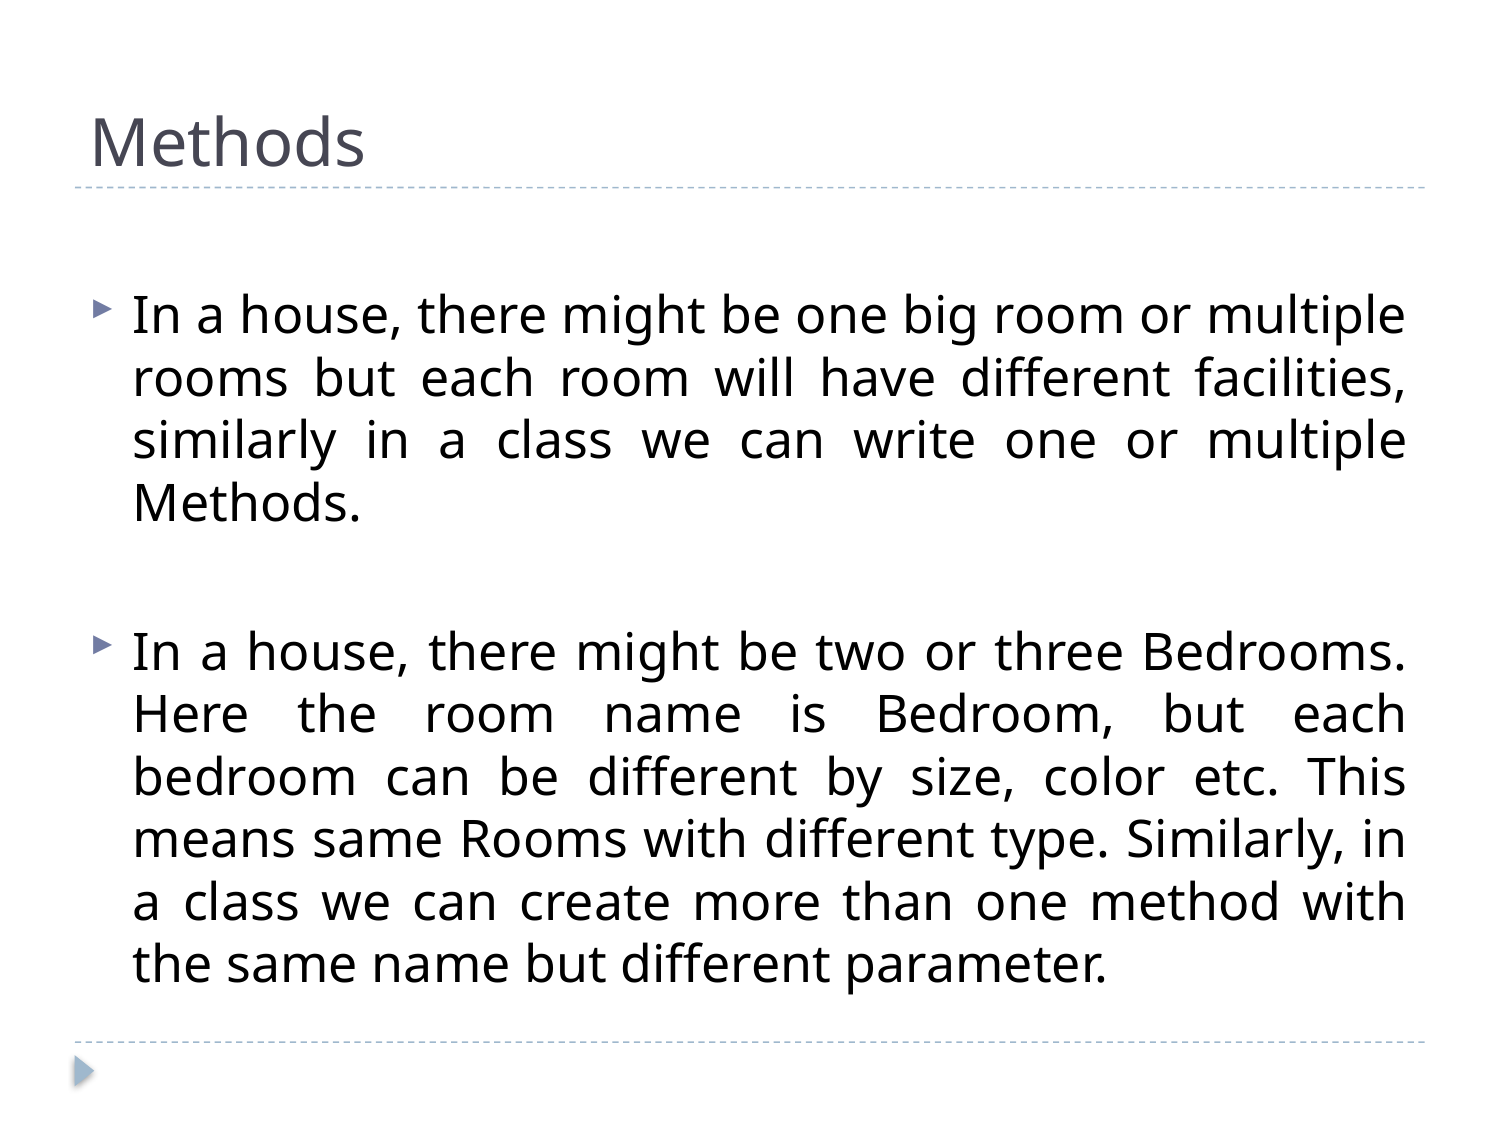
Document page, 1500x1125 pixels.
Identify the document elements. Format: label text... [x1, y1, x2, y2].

title Methods [75, 24, 1425, 188]
list In a house, there might be one big room or multiple rooms but each room will have different facilities, similarly in a class we can write one or multiple Methods. In a house, there might be two or three Bedrooms. Here the room name is Bedroom, but each bedroom can be different by size, color etc. This means same Rooms with different type. Similarly, in a class we can create more than one method with the same name but different parameter. [75, 200, 1425, 1010]
